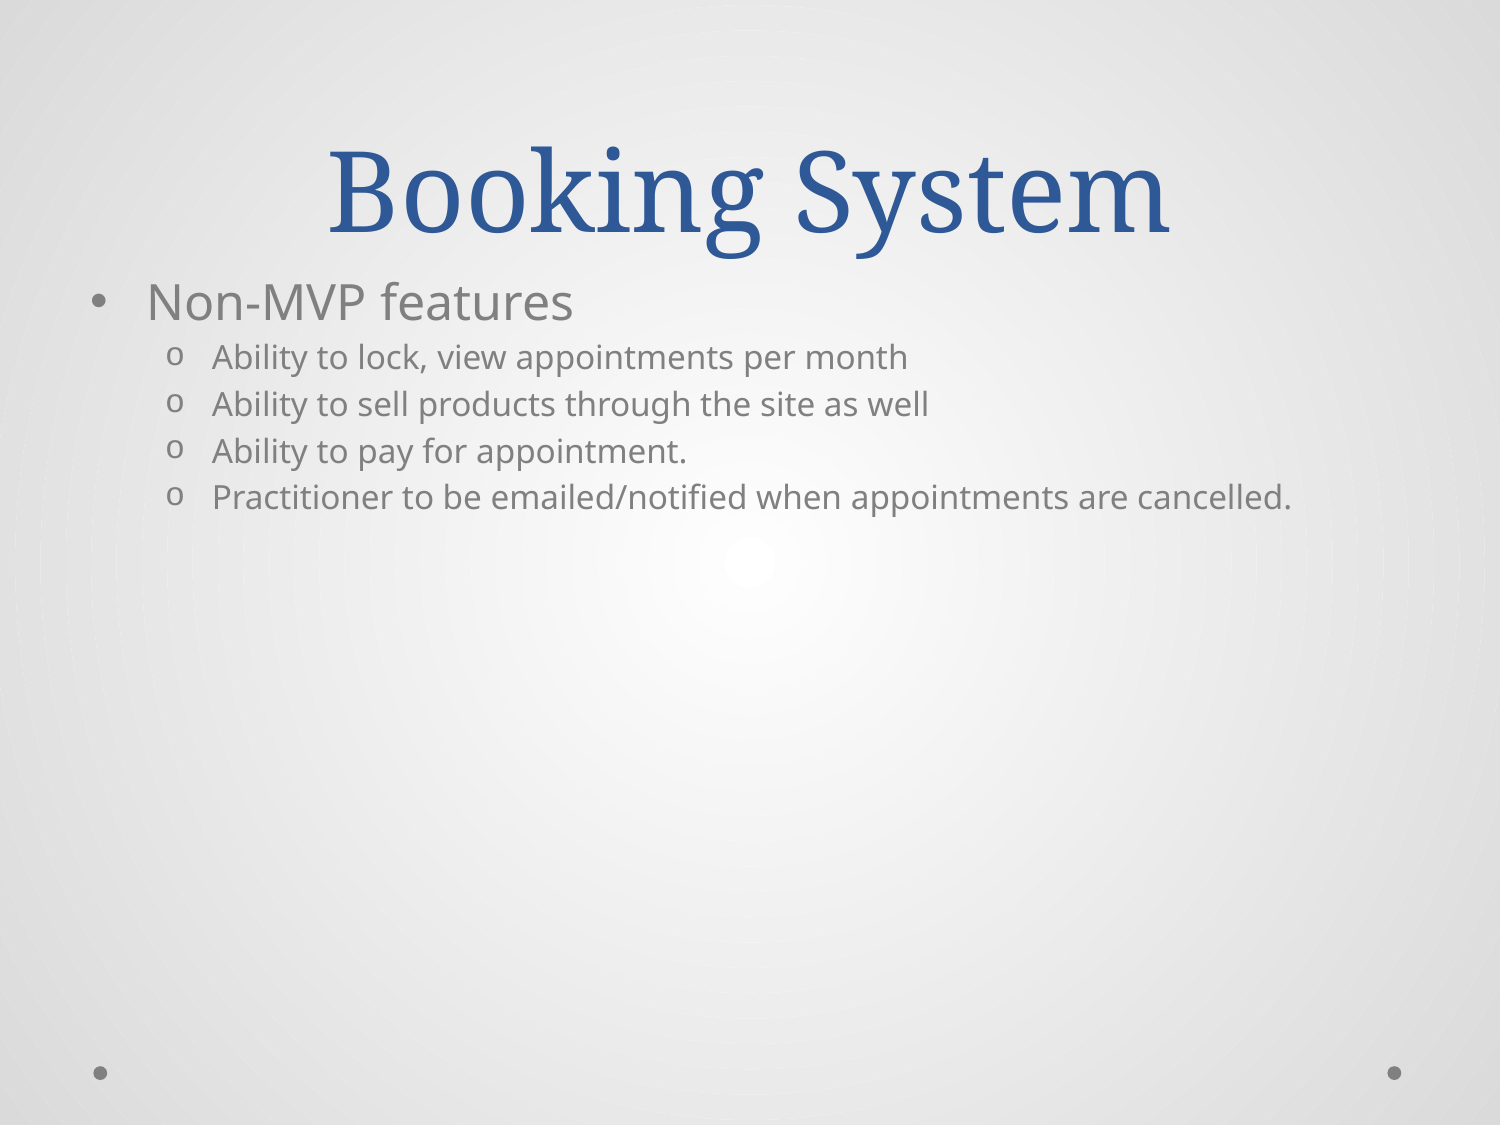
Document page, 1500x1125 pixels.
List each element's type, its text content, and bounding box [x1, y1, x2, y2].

title Booking System [75, 0, 1425, 262]
list Non-MVP features Ability to lock, view appointments per month Ability to sell products through the site as well Ability to pay for appointment. Practitioner to be emailed/notified when appointments are cancelled. [75, 262, 1425, 1005]
